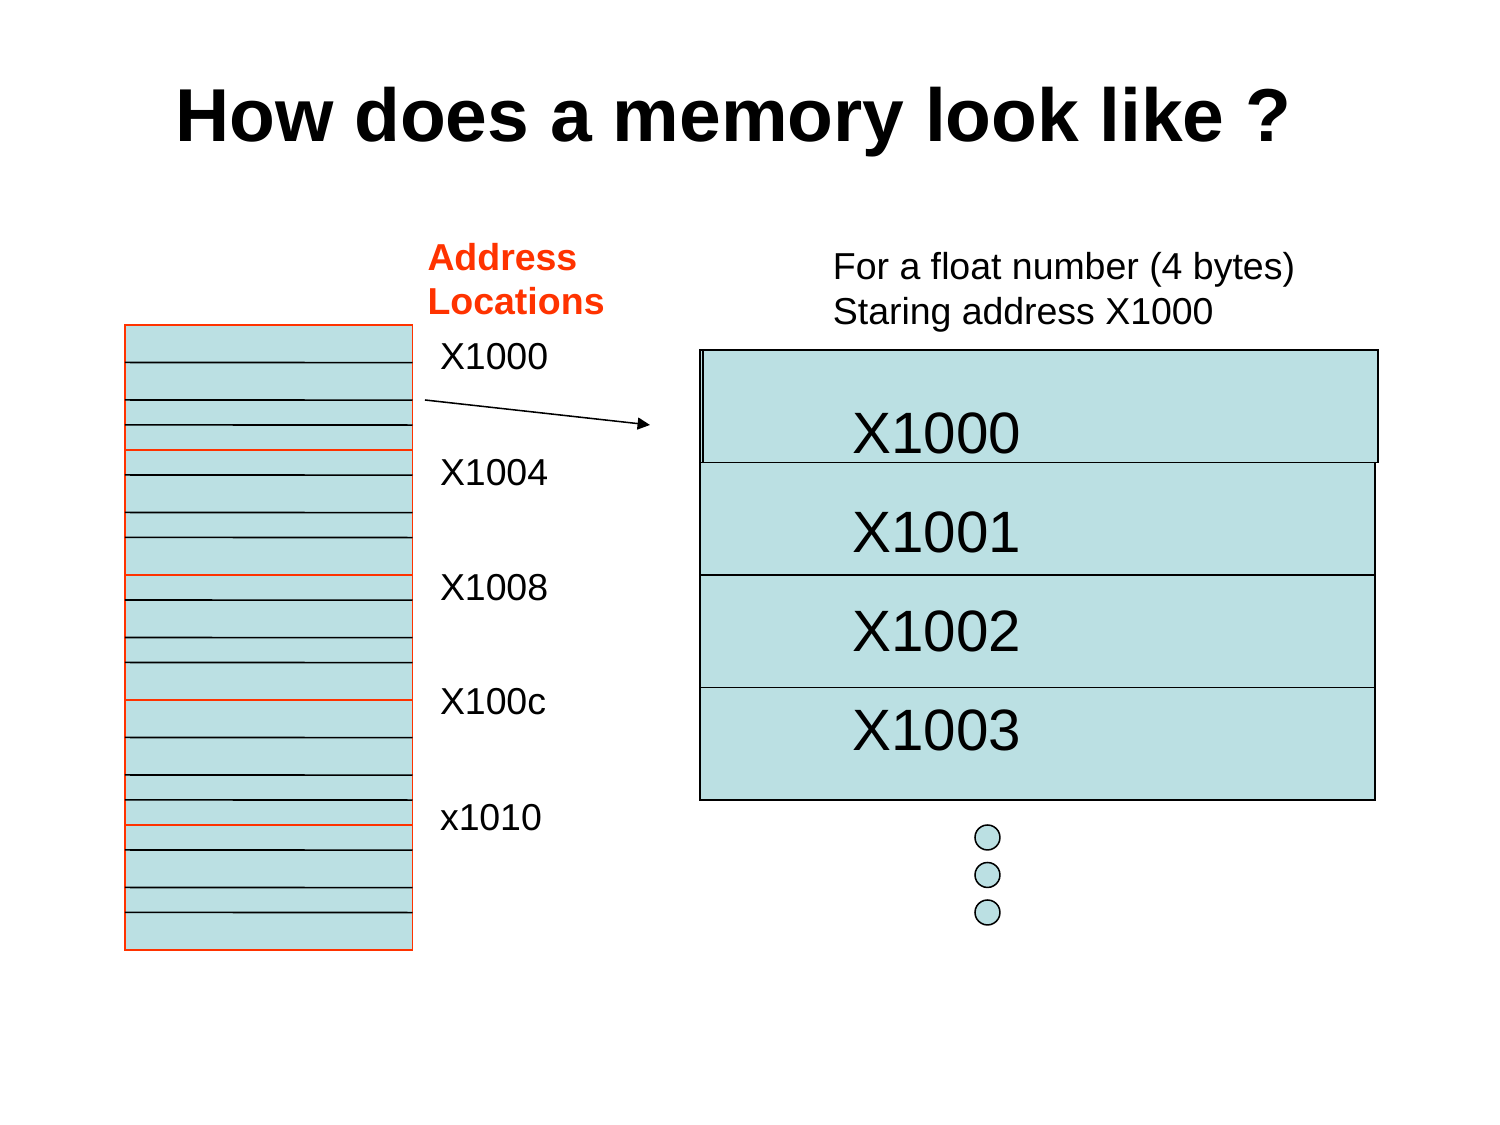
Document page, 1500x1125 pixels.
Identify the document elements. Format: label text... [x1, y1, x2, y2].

text_box [124, 538, 413, 575]
text_box [702, 350, 1378, 463]
text_box [975, 825, 1000, 850]
text_box [124, 601, 413, 637]
text_box Address Locations [412, 224, 750, 330]
text_box [424, 399, 650, 430]
text_box [124, 575, 413, 600]
text_box [124, 513, 413, 537]
text_box [699, 462, 837, 575]
text_box [124, 363, 413, 450]
text_box [124, 638, 413, 662]
text_box [124, 450, 413, 512]
text_box [1213, 462, 1375, 575]
text_box For a float number (4 bytes) Staring address X1000 [818, 234, 1311, 340]
text_box [699, 349, 1375, 462]
text_box [124, 738, 413, 825]
text_box [1213, 575, 1375, 687]
text_box [975, 862, 1000, 888]
text_box [975, 900, 1000, 925]
text_box [124, 913, 413, 950]
text_box [124, 888, 413, 912]
text_box [124, 699, 413, 737]
text_box [699, 575, 837, 687]
text_box [124, 663, 413, 699]
text_box X1000 X1001 X1002 X1003 [837, 387, 1213, 770]
text_box [124, 825, 413, 887]
text_box [699, 687, 1375, 800]
text_box How does a memory look like ? [150, 58, 1318, 164]
text_box X1000 X1004 X1008 X100c x1010 [425, 330, 613, 420]
text_box [124, 324, 413, 362]
text_box X1000 X1004 X1008 X100c x1010 [425, 401, 613, 846]
